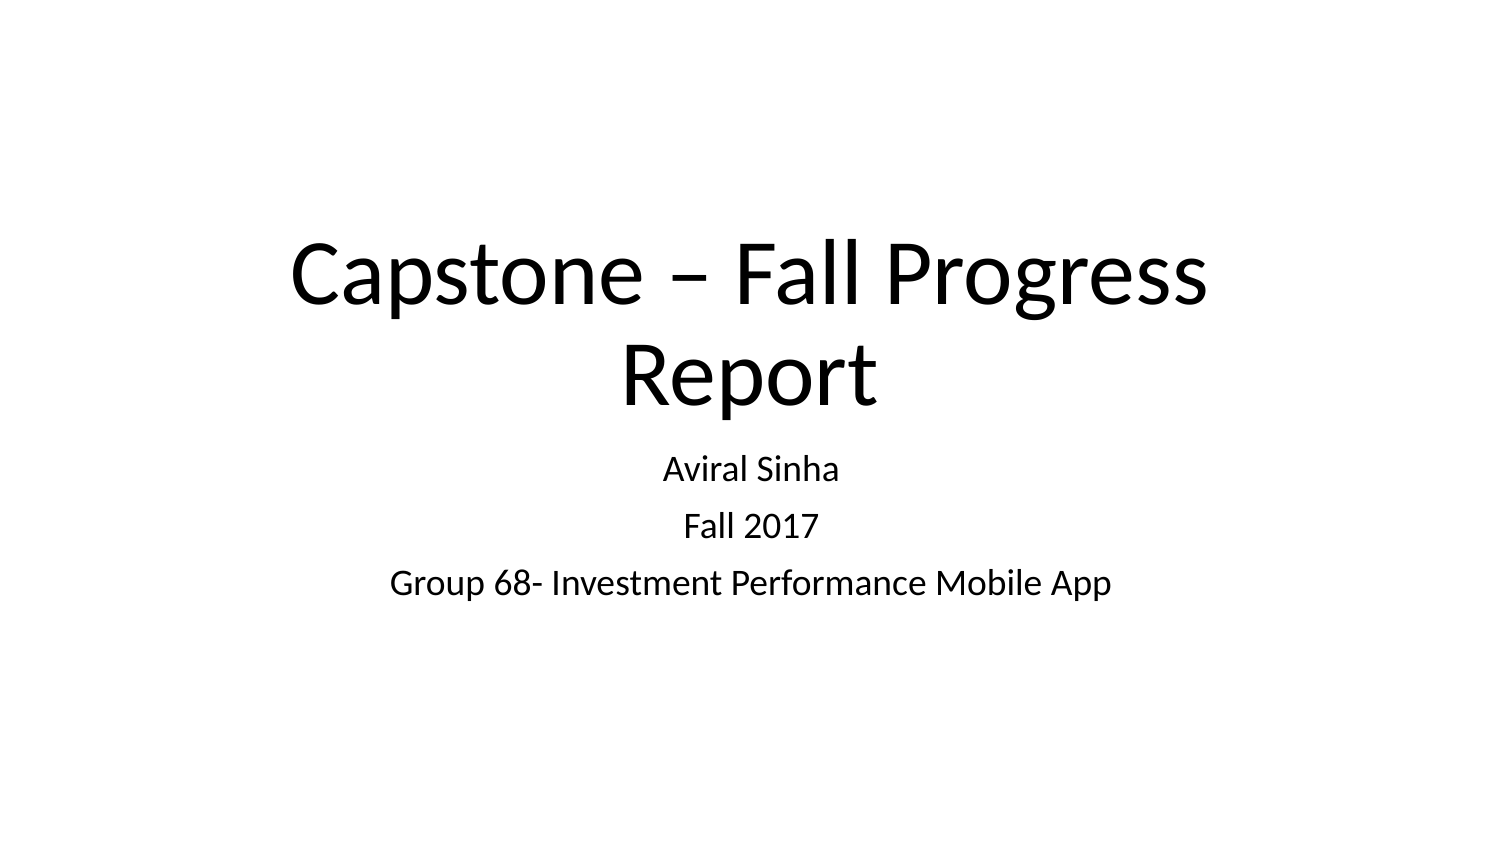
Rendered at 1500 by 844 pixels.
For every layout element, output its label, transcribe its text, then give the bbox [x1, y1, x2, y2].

title Capstone – Fall Progress Report [187, 138, 1313, 432]
subtitle Aviral Sinha Fall 2017 Group 68- Investment Performance Mobile App [188, 443, 1314, 647]
